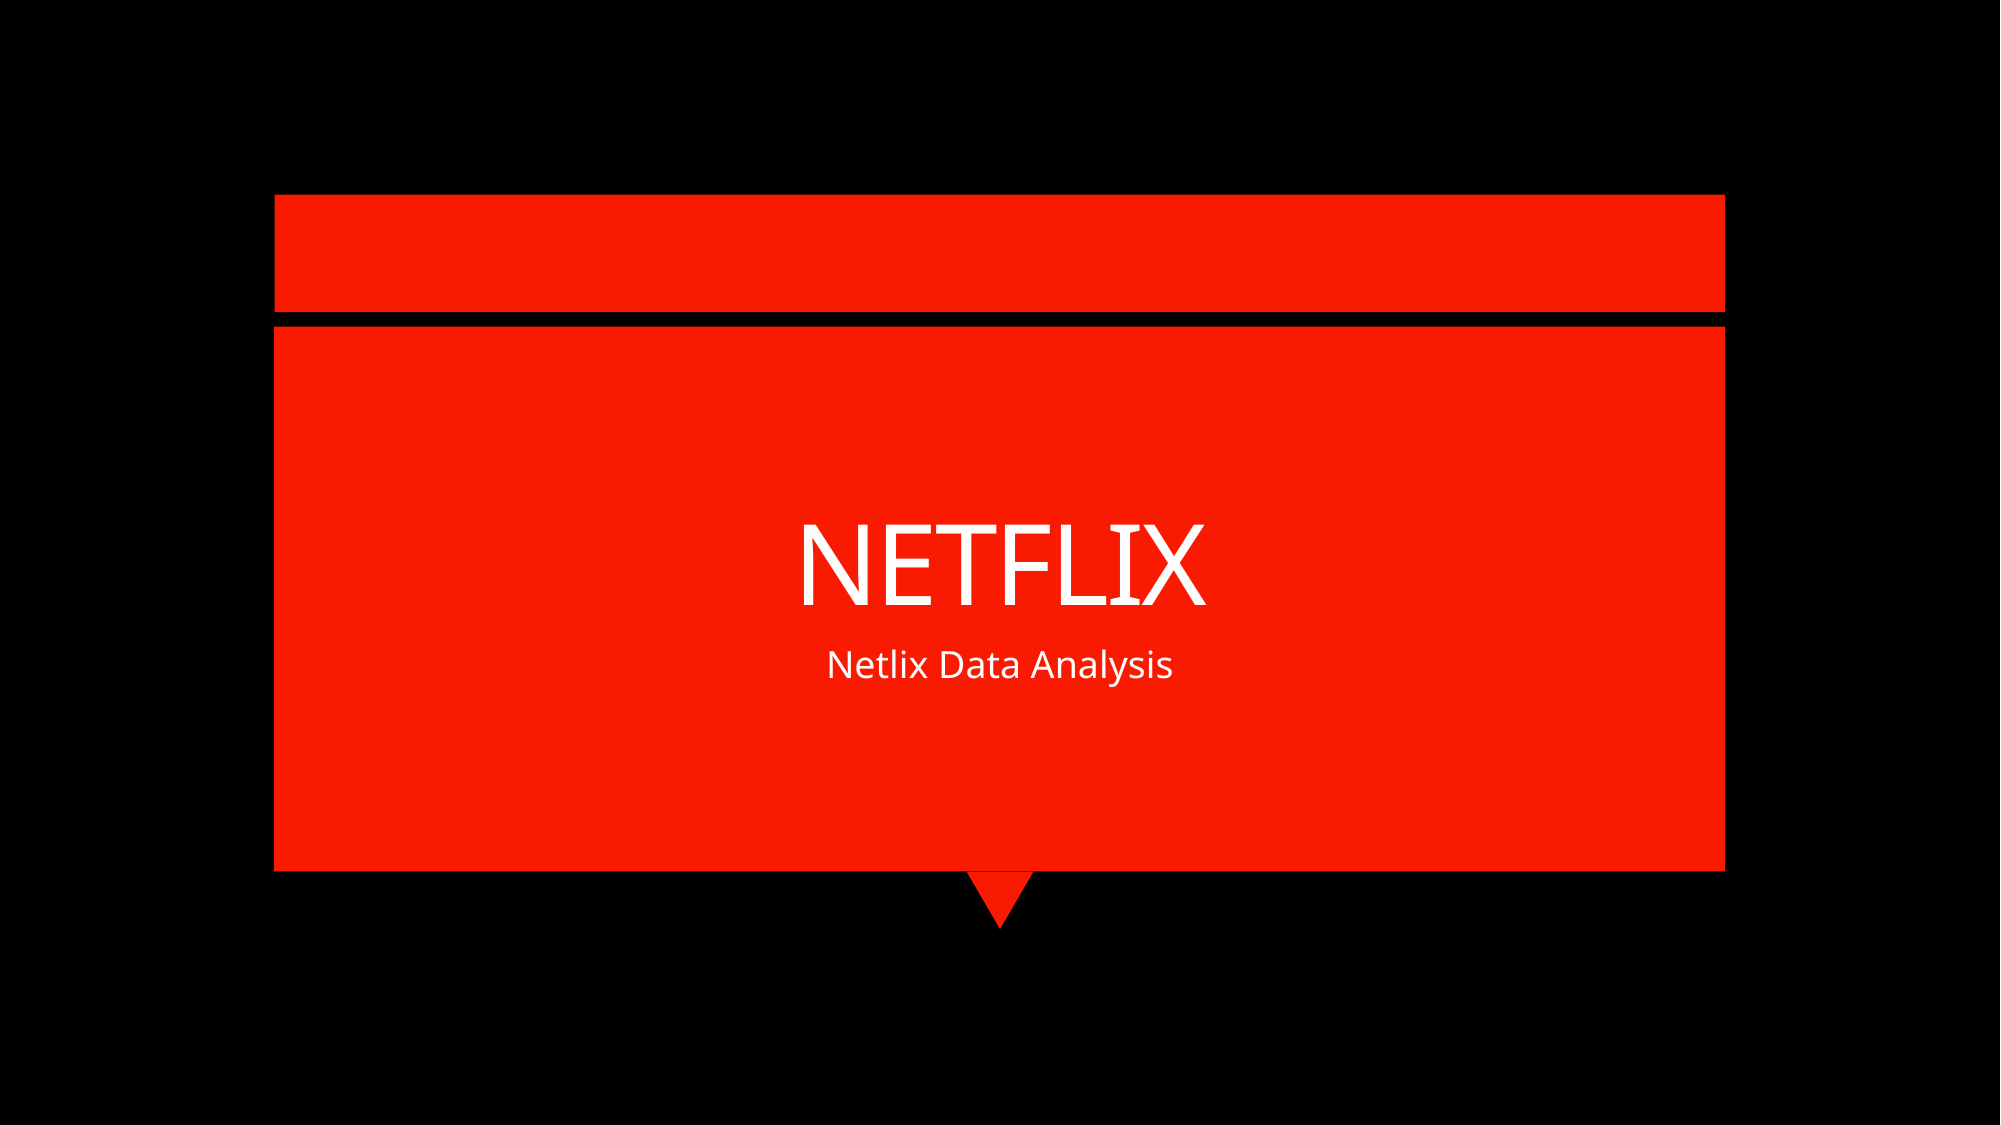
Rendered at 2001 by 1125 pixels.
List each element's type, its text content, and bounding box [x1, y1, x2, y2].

subtitle Netlix Data Analysis [288, 640, 1712, 858]
title NETFLIX [288, 340, 1713, 628]
